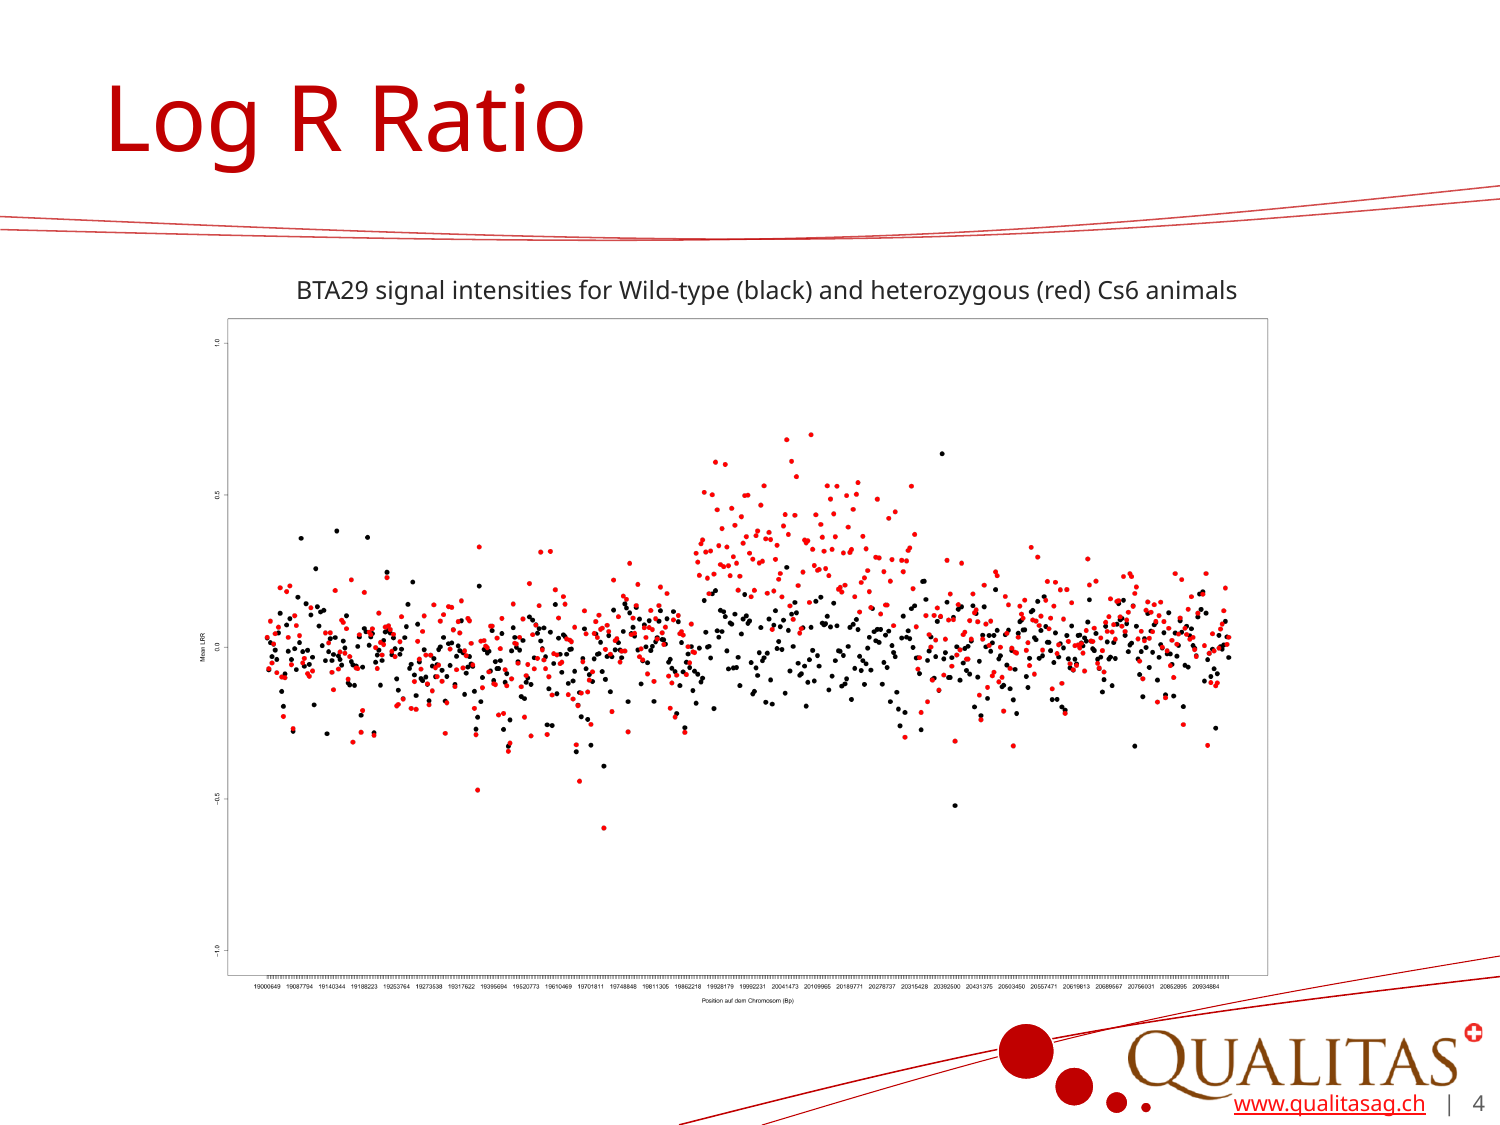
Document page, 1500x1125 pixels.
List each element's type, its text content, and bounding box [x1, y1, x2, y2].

title Log R Ratio [88, 45, 1424, 185]
text_box BTA29 signal intensities for Wild-type (black) and heterozygous (red) Cs6 animals [281, 267, 1261, 312]
picture [197, 314, 1282, 1012]
picture [1128, 1023, 1483, 1104]
